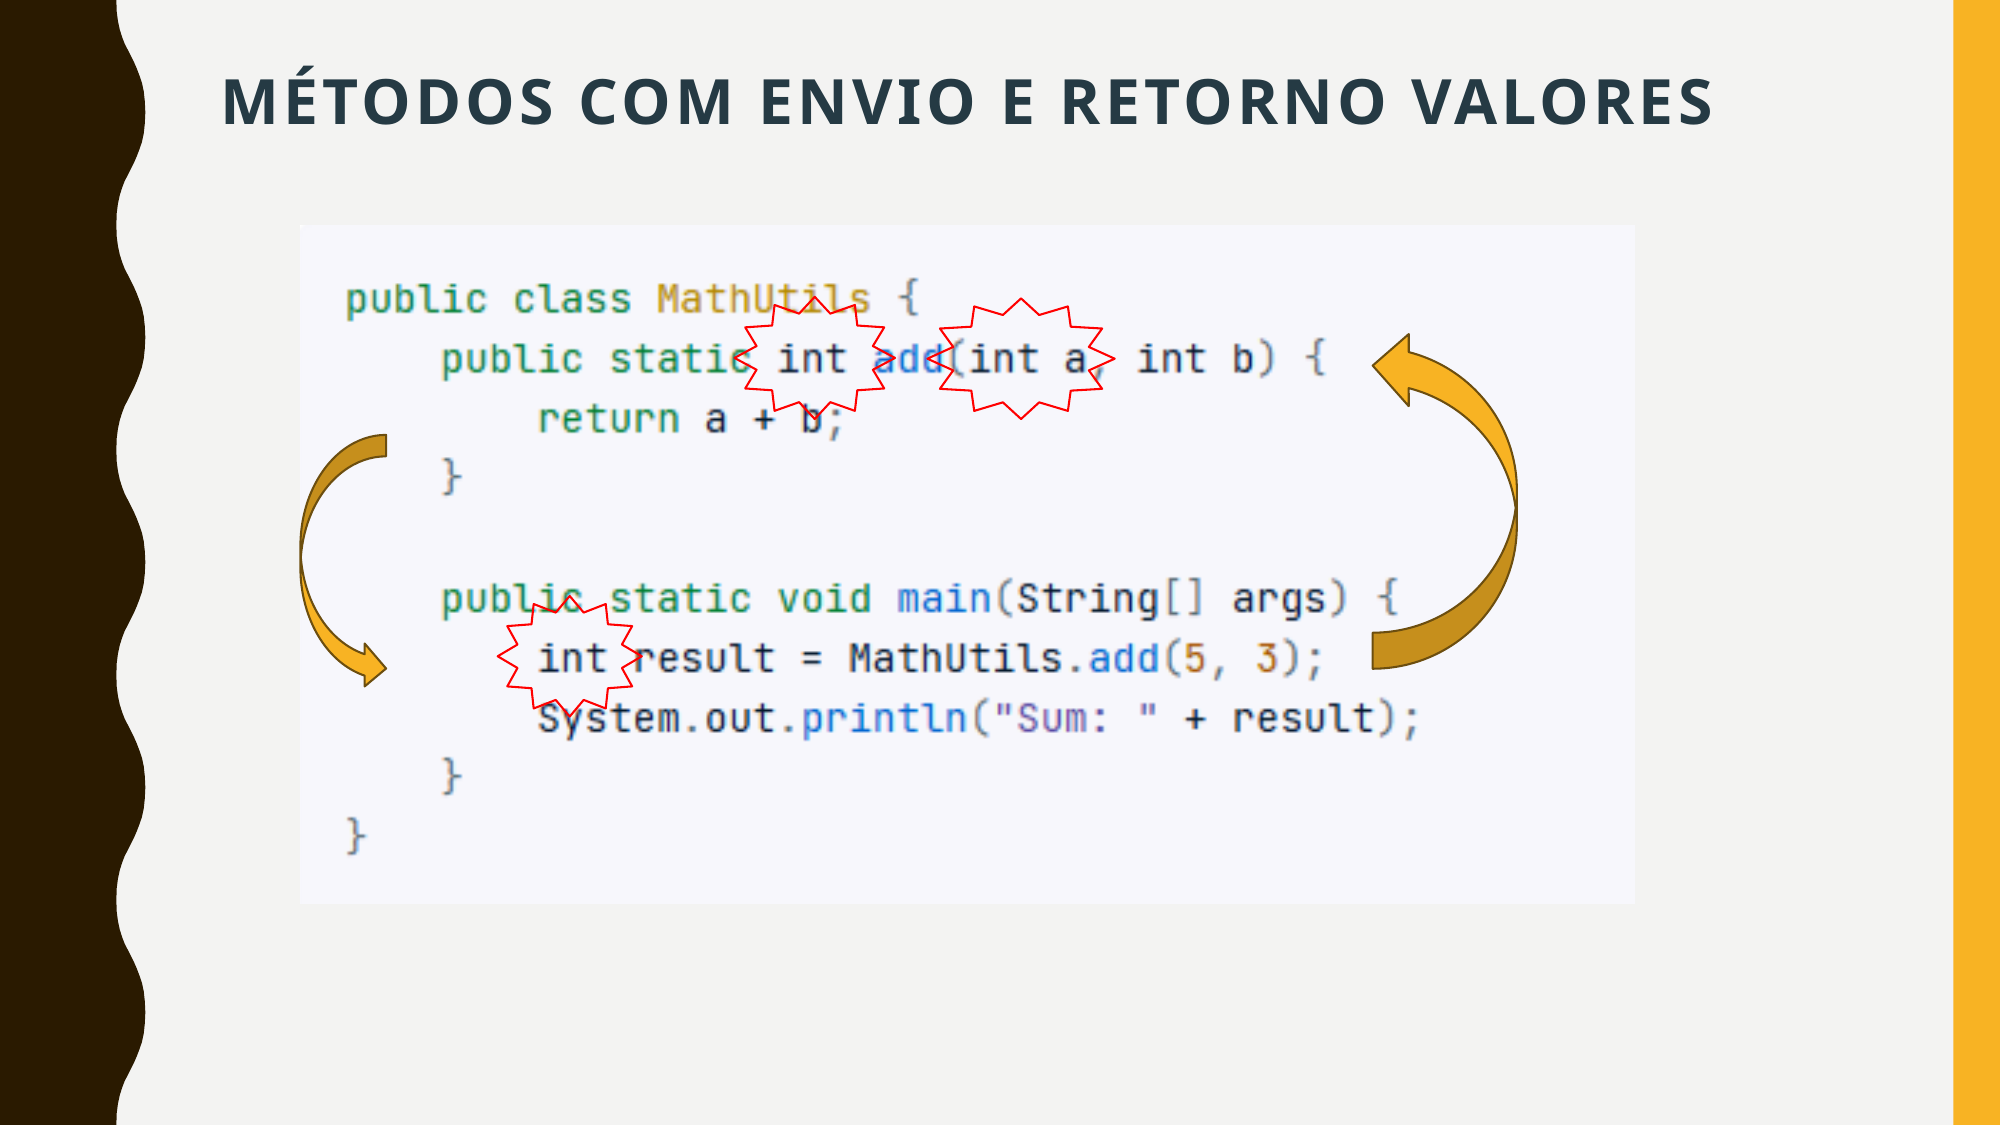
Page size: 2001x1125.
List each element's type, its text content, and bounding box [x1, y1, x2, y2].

picture [300, 225, 1635, 904]
title Métodos COM envio e retorno valores [205, 62, 1875, 308]
